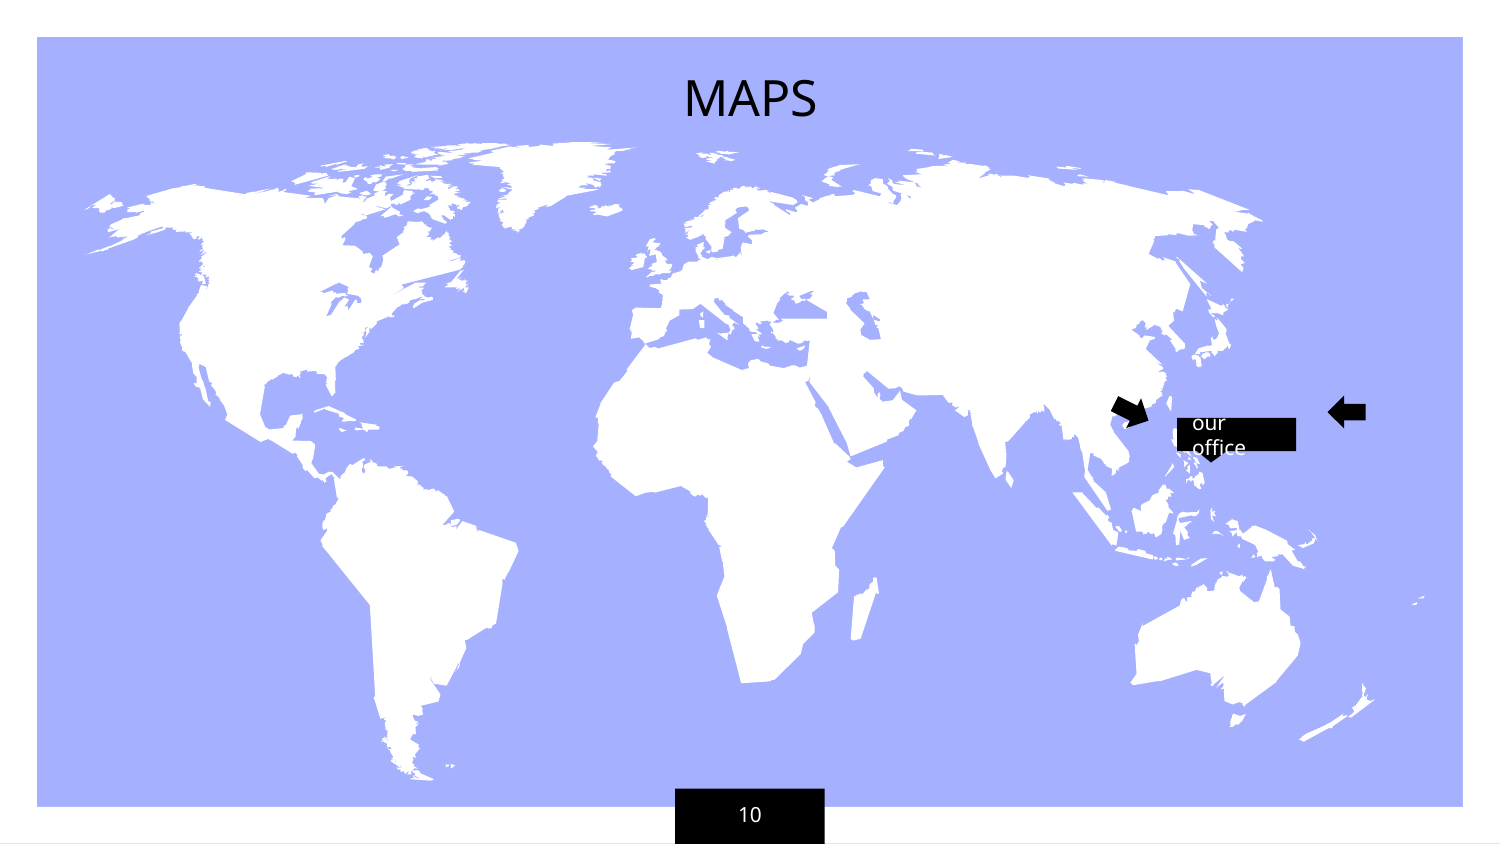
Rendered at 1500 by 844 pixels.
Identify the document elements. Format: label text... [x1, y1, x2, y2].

text_box [374, 164, 393, 170]
text_box [1130, 569, 1301, 707]
slide_number 10 [675, 788, 825, 844]
text_box [382, 155, 397, 160]
text_box [1327, 395, 1366, 429]
text_box [1299, 683, 1376, 742]
text_box [697, 155, 736, 164]
text_box [1297, 529, 1318, 548]
text_box [1110, 396, 1149, 429]
text_box [396, 155, 466, 172]
text_box [592, 159, 1263, 684]
text_box [588, 203, 623, 217]
text_box [84, 172, 519, 781]
text_box [320, 160, 368, 172]
title MAPS [39, 37, 1462, 155]
text_box [468, 155, 616, 233]
text_box [938, 155, 953, 159]
text_box our office [1177, 417, 1297, 463]
text_box [1229, 713, 1246, 727]
text_box [1225, 519, 1307, 570]
